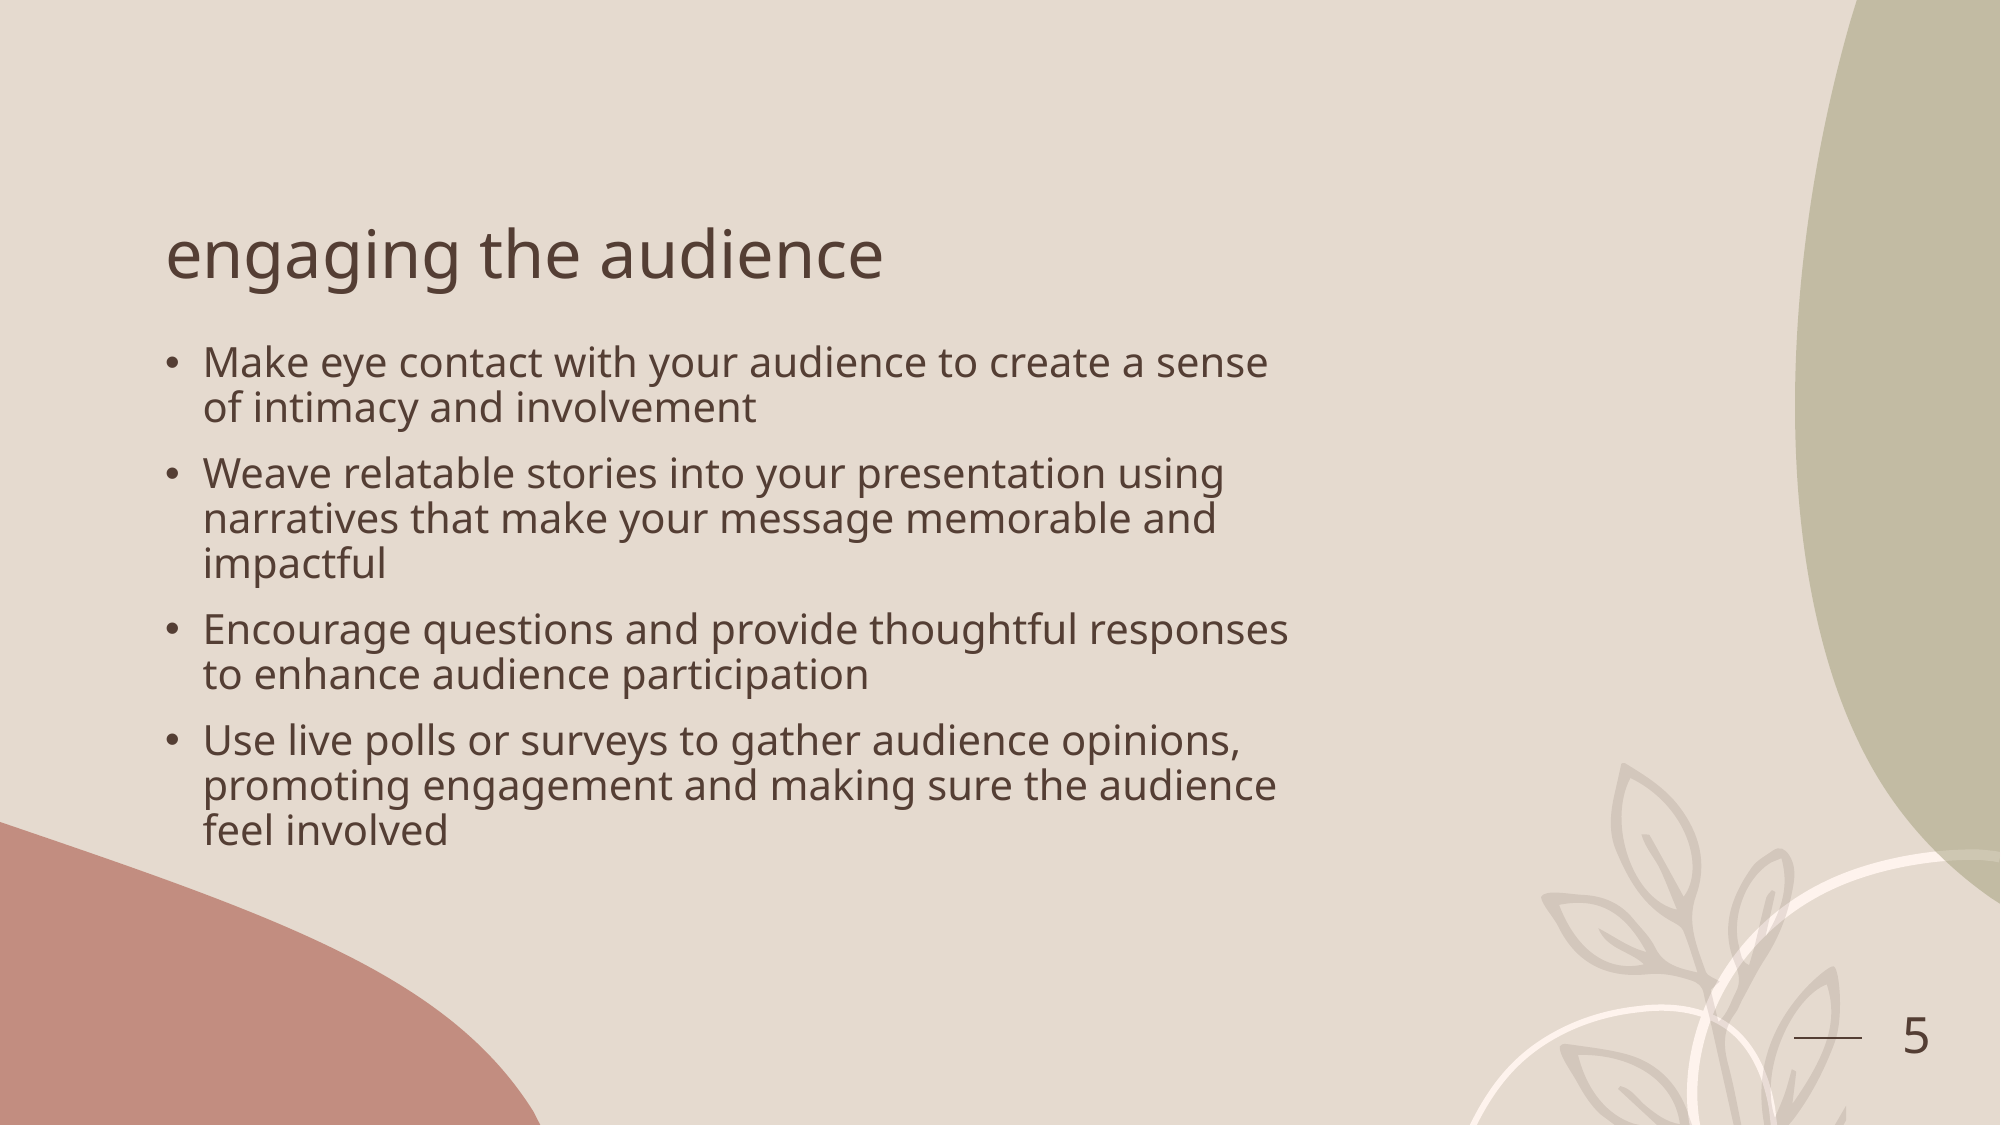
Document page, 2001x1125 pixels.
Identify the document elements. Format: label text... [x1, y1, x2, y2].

slide_number 5 [1862, 964, 1971, 1112]
list Make eye contact with your audience to create a sense of intimacy and involvement Weave relatable stories into your presentation using narratives that make your message memorable and impactful Encourage questions and provide thoughtful responses to enhance audience participation Use live polls or surveys to gather audience opinions, promoting engagement and making sure the audience feel involved [150, 334, 1323, 886]
title engaging the audience [150, 149, 1386, 300]
